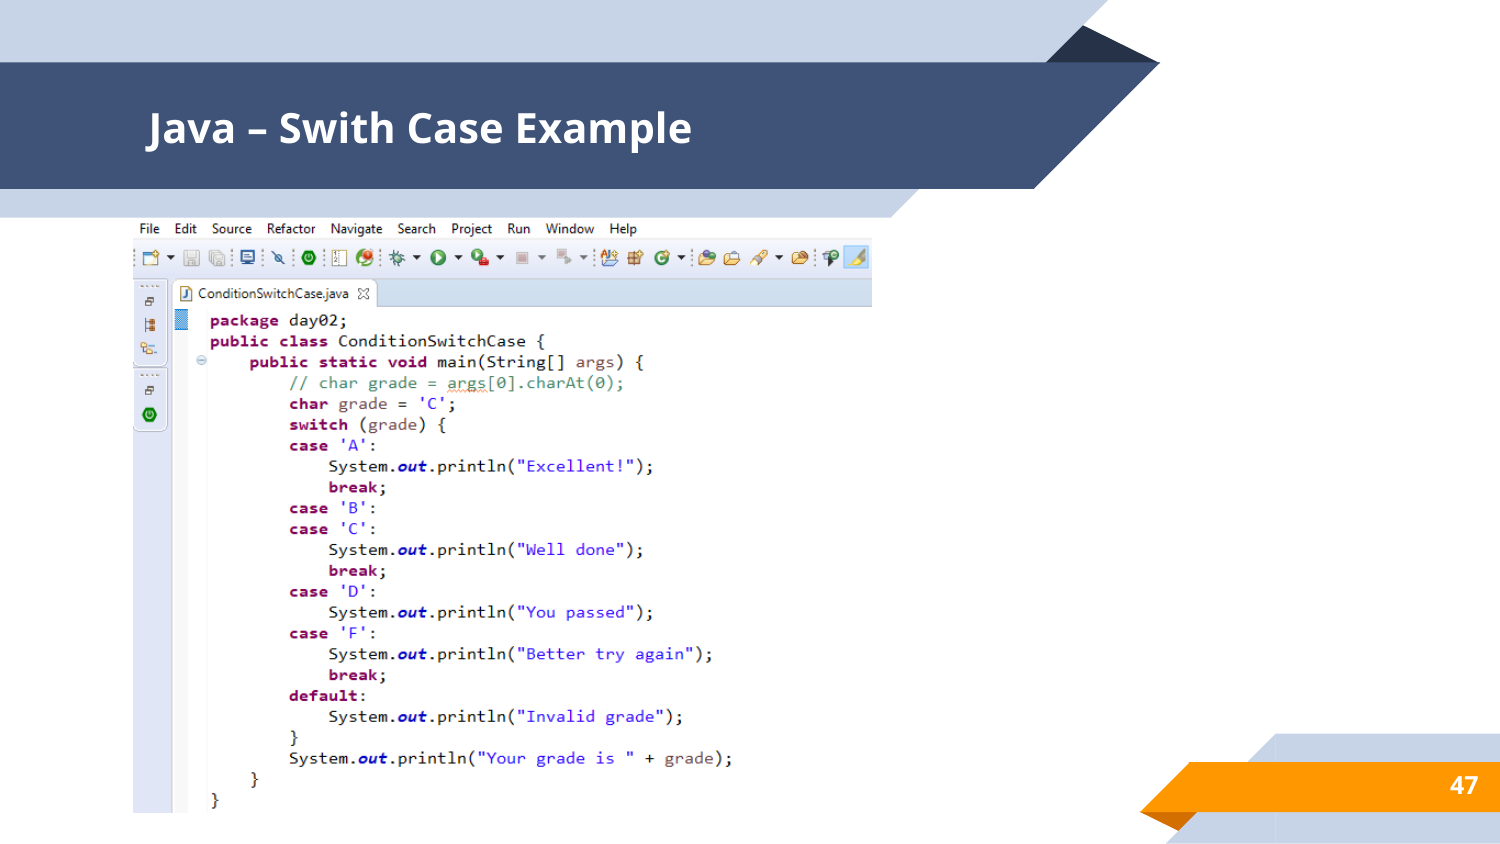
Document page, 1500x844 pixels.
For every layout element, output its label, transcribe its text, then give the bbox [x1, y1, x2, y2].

slide_number 47 [1249, 760, 1494, 813]
picture [133, 218, 872, 813]
title Java – Swith Case Example [133, 64, 997, 190]
